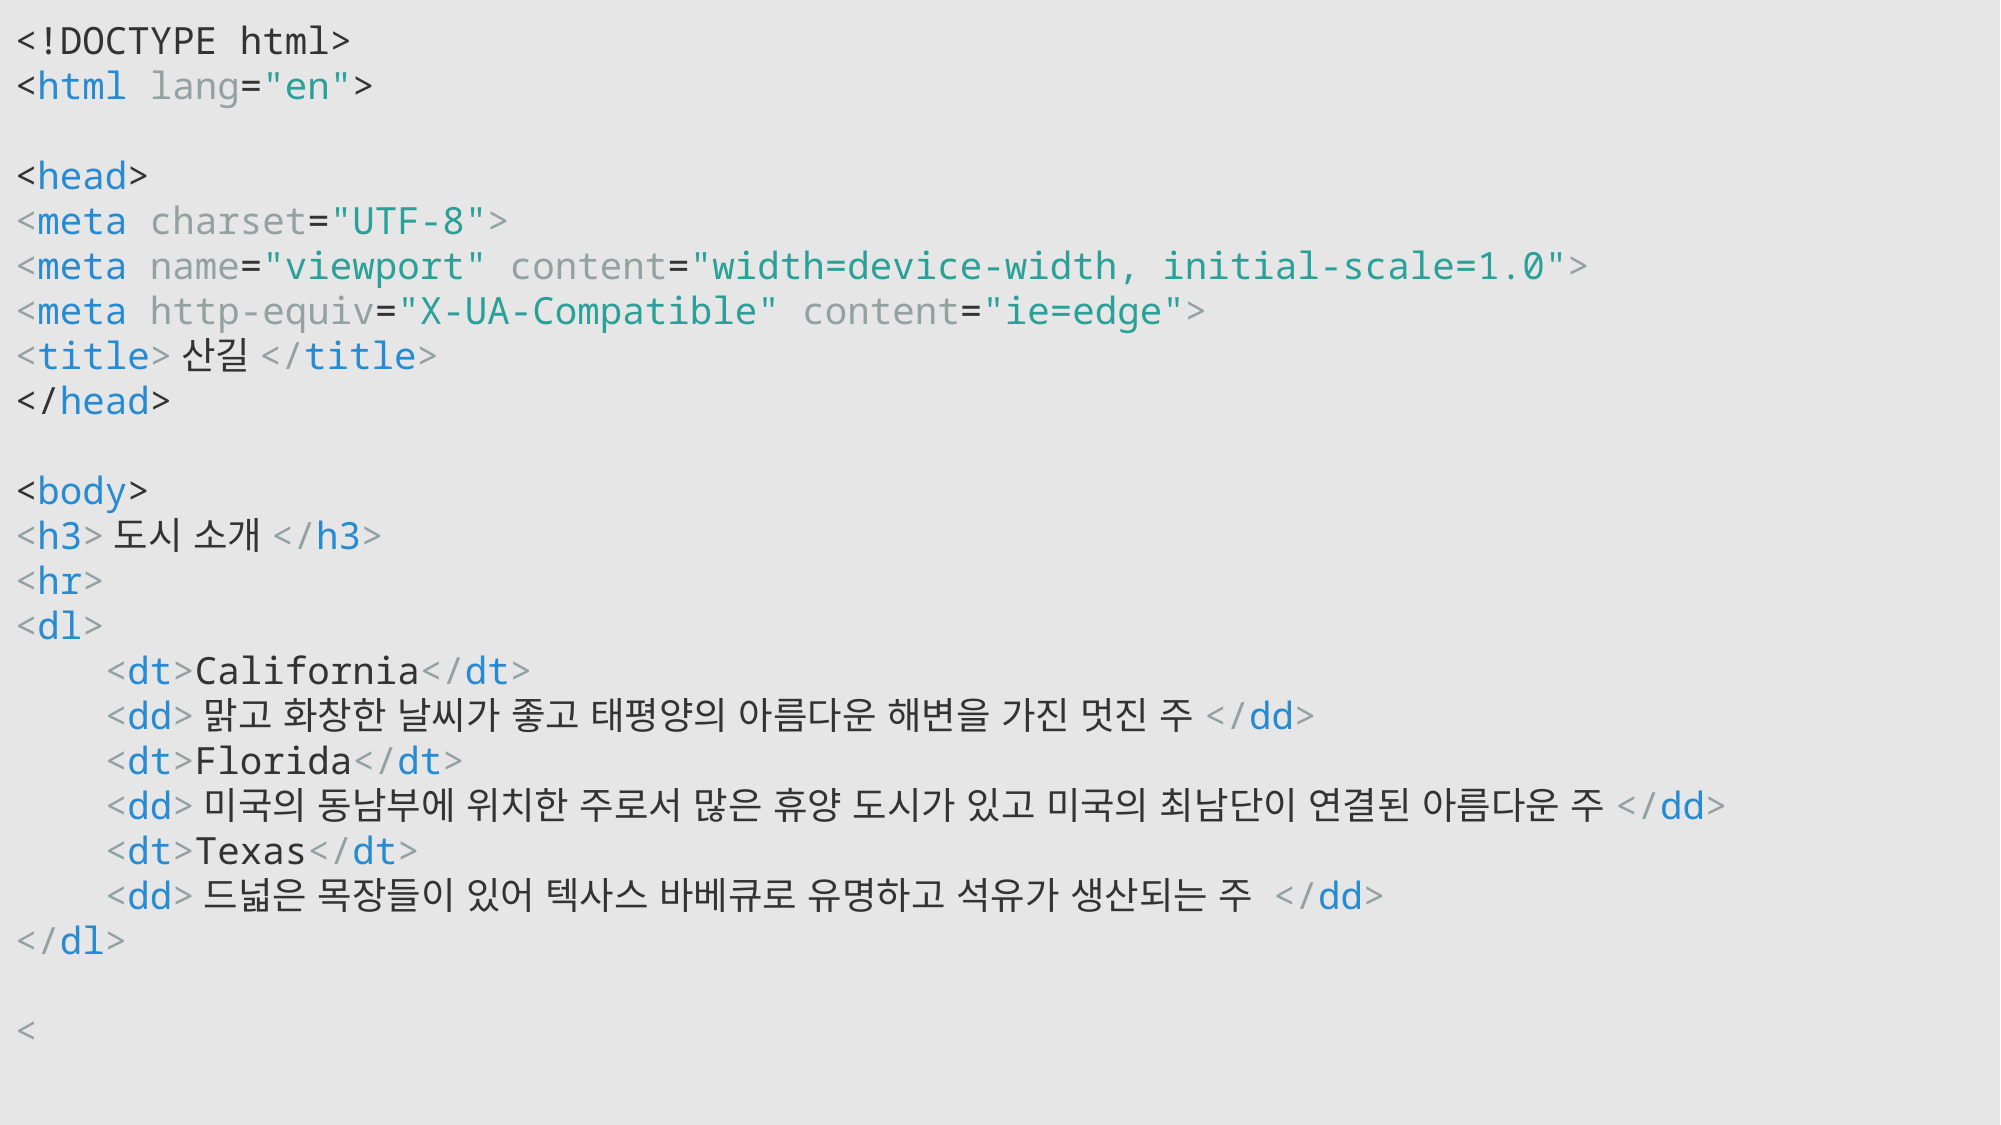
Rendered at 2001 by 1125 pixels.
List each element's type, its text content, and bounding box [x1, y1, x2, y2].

text_box <!DOCTYPE html> <html lang="en"> <head> <meta charset="UTF-8"> <meta name="viewport" content="width=device-width, initial-scale=1.0"> <meta http-equiv="X-UA-Compatible" content="ie=edge"> <title>산길</title> </head> <body> <h3>도시 소개</h3> <hr> <dl> <dt>California</dt> <dd>맑고 화창한 날씨가 좋고 태평양의 아름다운 해변을 가진 멋진 주</dd> <dt>Florida</dt> <dd>미국의 동남부에 위치한 주로서 많은 휴양 도시가 있고 미국의 최남단이 연결된 아름다운 주</dd> <dt>Texas</dt> <dd>드넓은 목장들이 있어 텍사스 바베큐로 유명하고 석유가 생산되는 주 </dd> </dl> < [0, 9, 1911, 1060]
